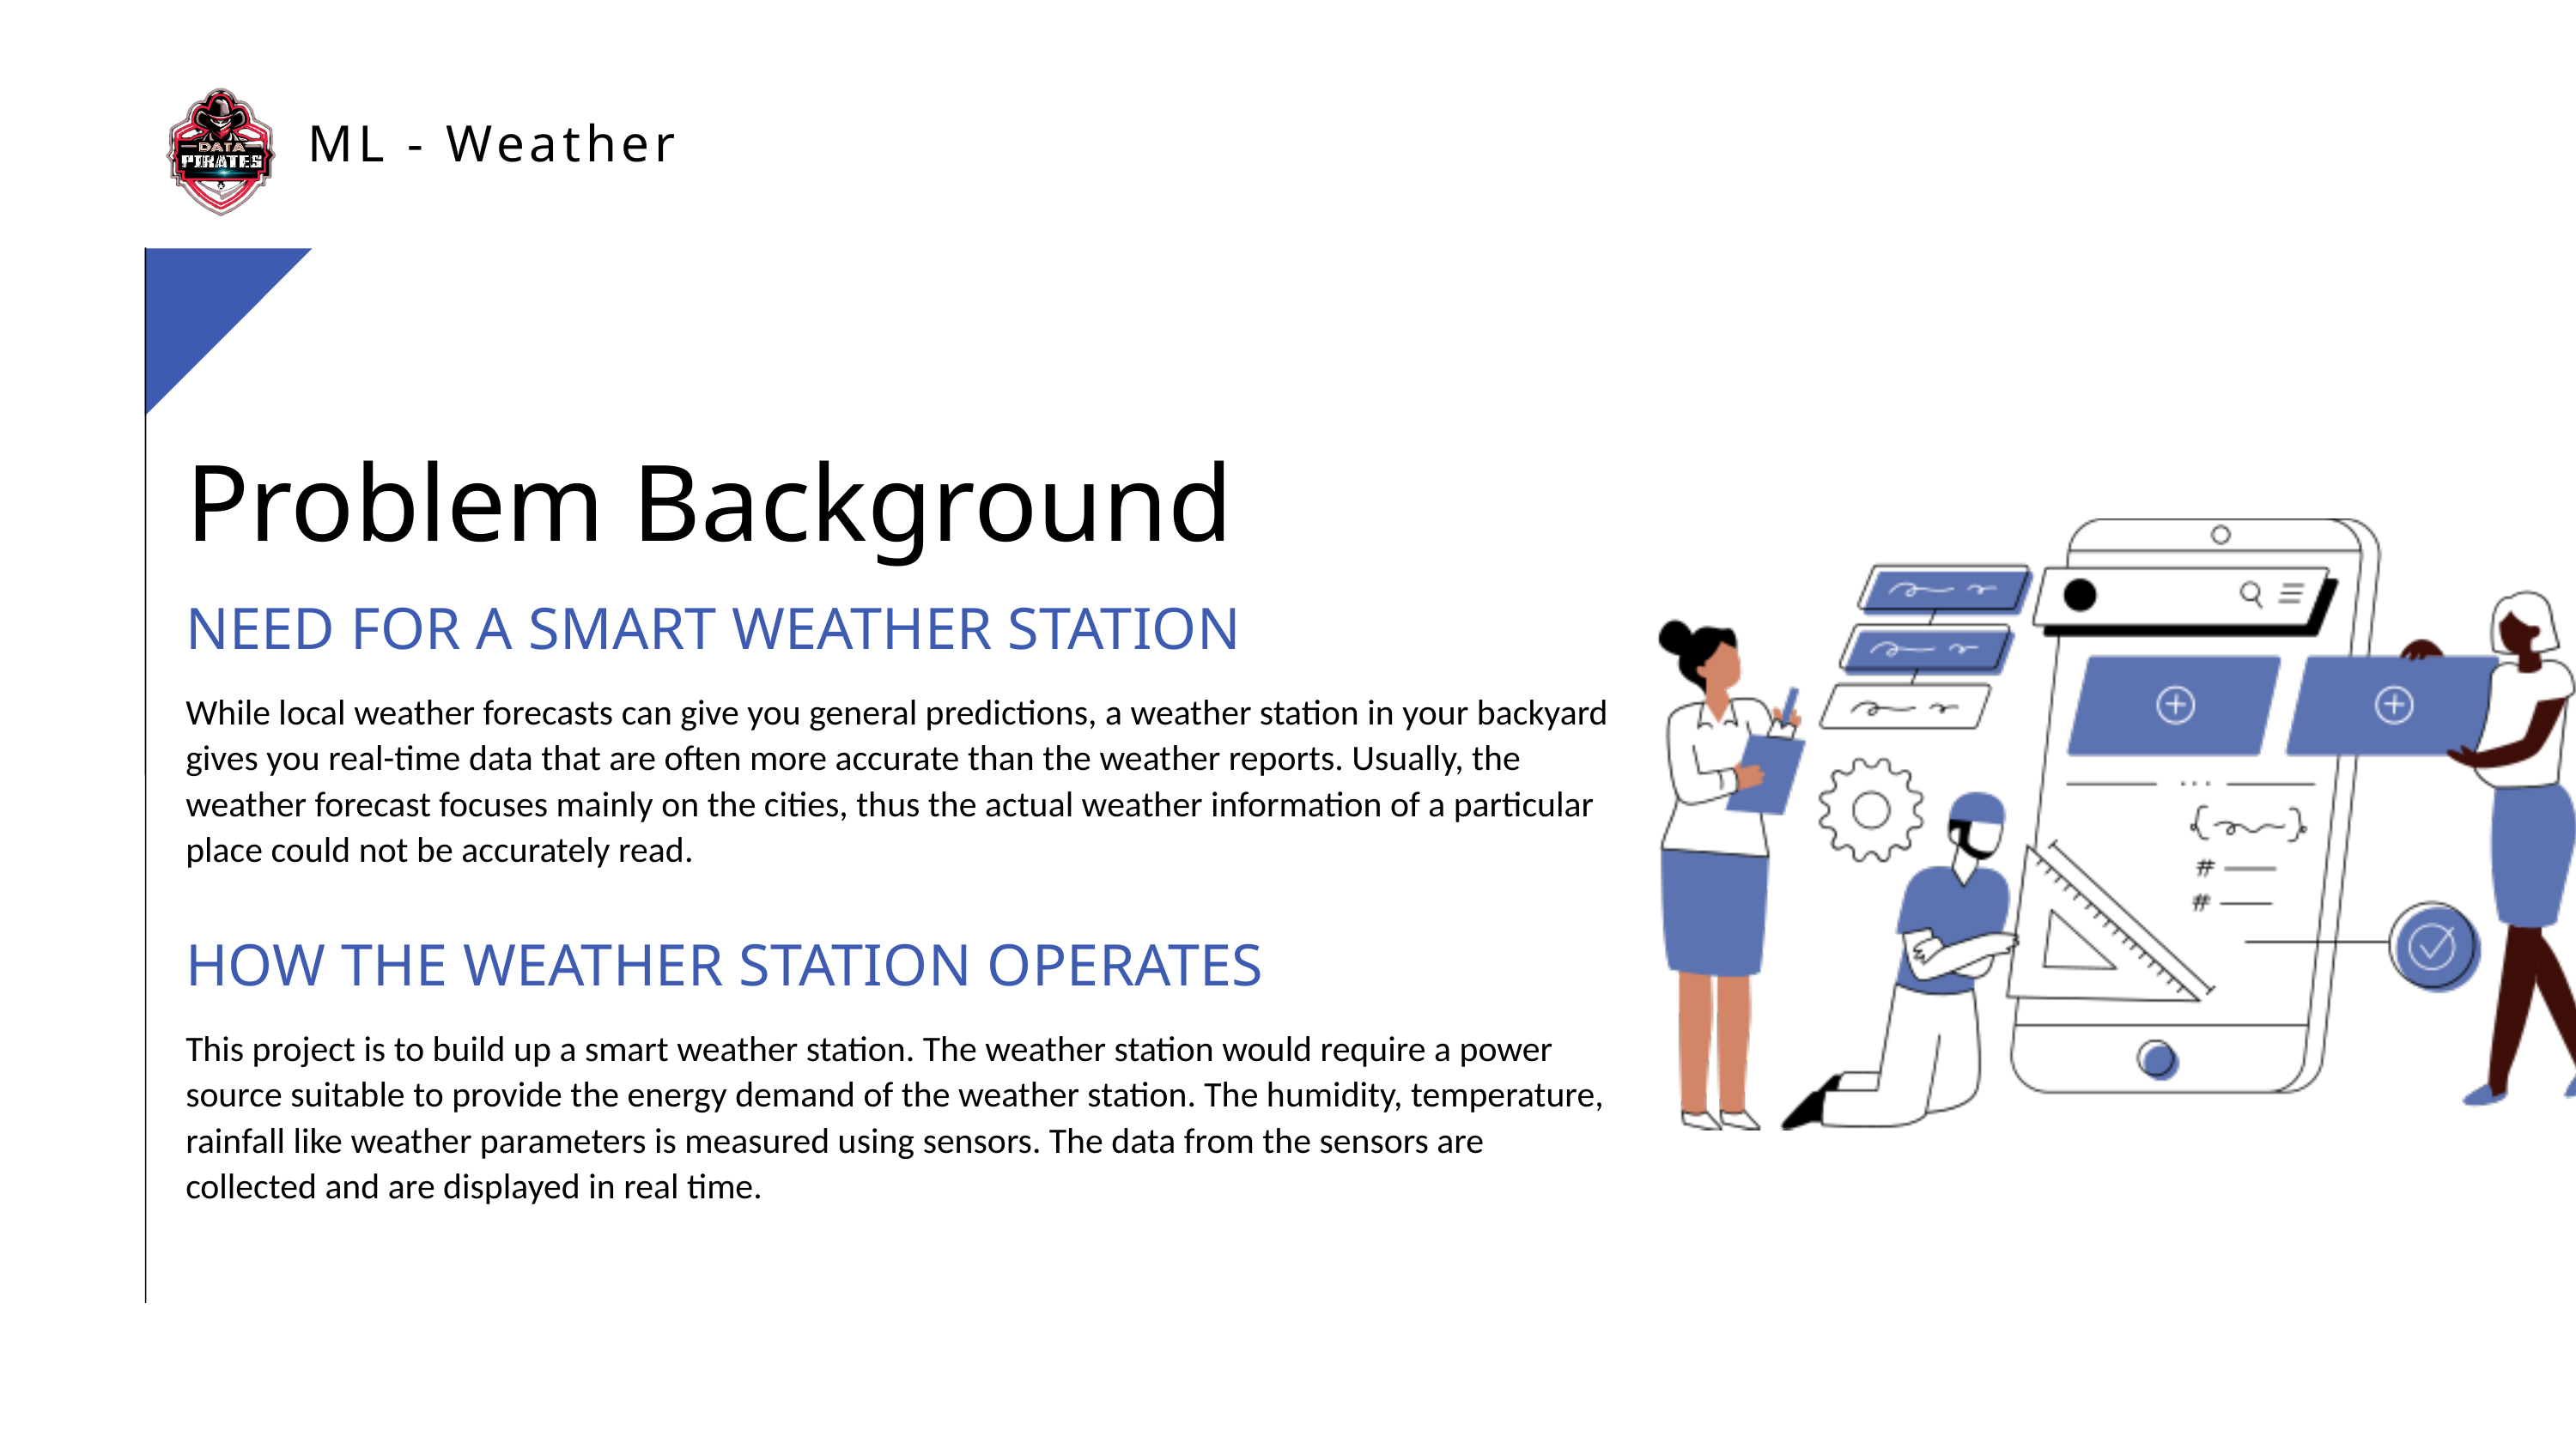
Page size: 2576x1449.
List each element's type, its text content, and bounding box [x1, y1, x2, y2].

picture [1652, 518, 2576, 1131]
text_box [144, 248, 313, 416]
text_box Problem Background [185, 414, 1394, 562]
text_box While local weather forecasts can give you general predictions, a weather station in your backyard gives you real-time data that are often more accurate than the weather reports. Usually, the weather forecast focuses mainly on the cities, thus the actual weather information of a particular place could not be accurately read. [185, 686, 1614, 870]
text_box This project is to build up a smart weather station. The weather station would require a power source suitable to provide the energy demand of the weather station. The humidity, temperature, rainfall like weather parameters is measured using sensors. The data from the sensors are collected and are displayed in real time. [185, 1022, 1614, 1206]
text_box NEED FOR A SMART WEATHER STATION [185, 580, 1648, 661]
picture [137, 68, 305, 236]
text_box ML - Weather [308, 121, 794, 222]
text_box HOW THE WEATHER STATION OPERATES [185, 917, 1648, 997]
